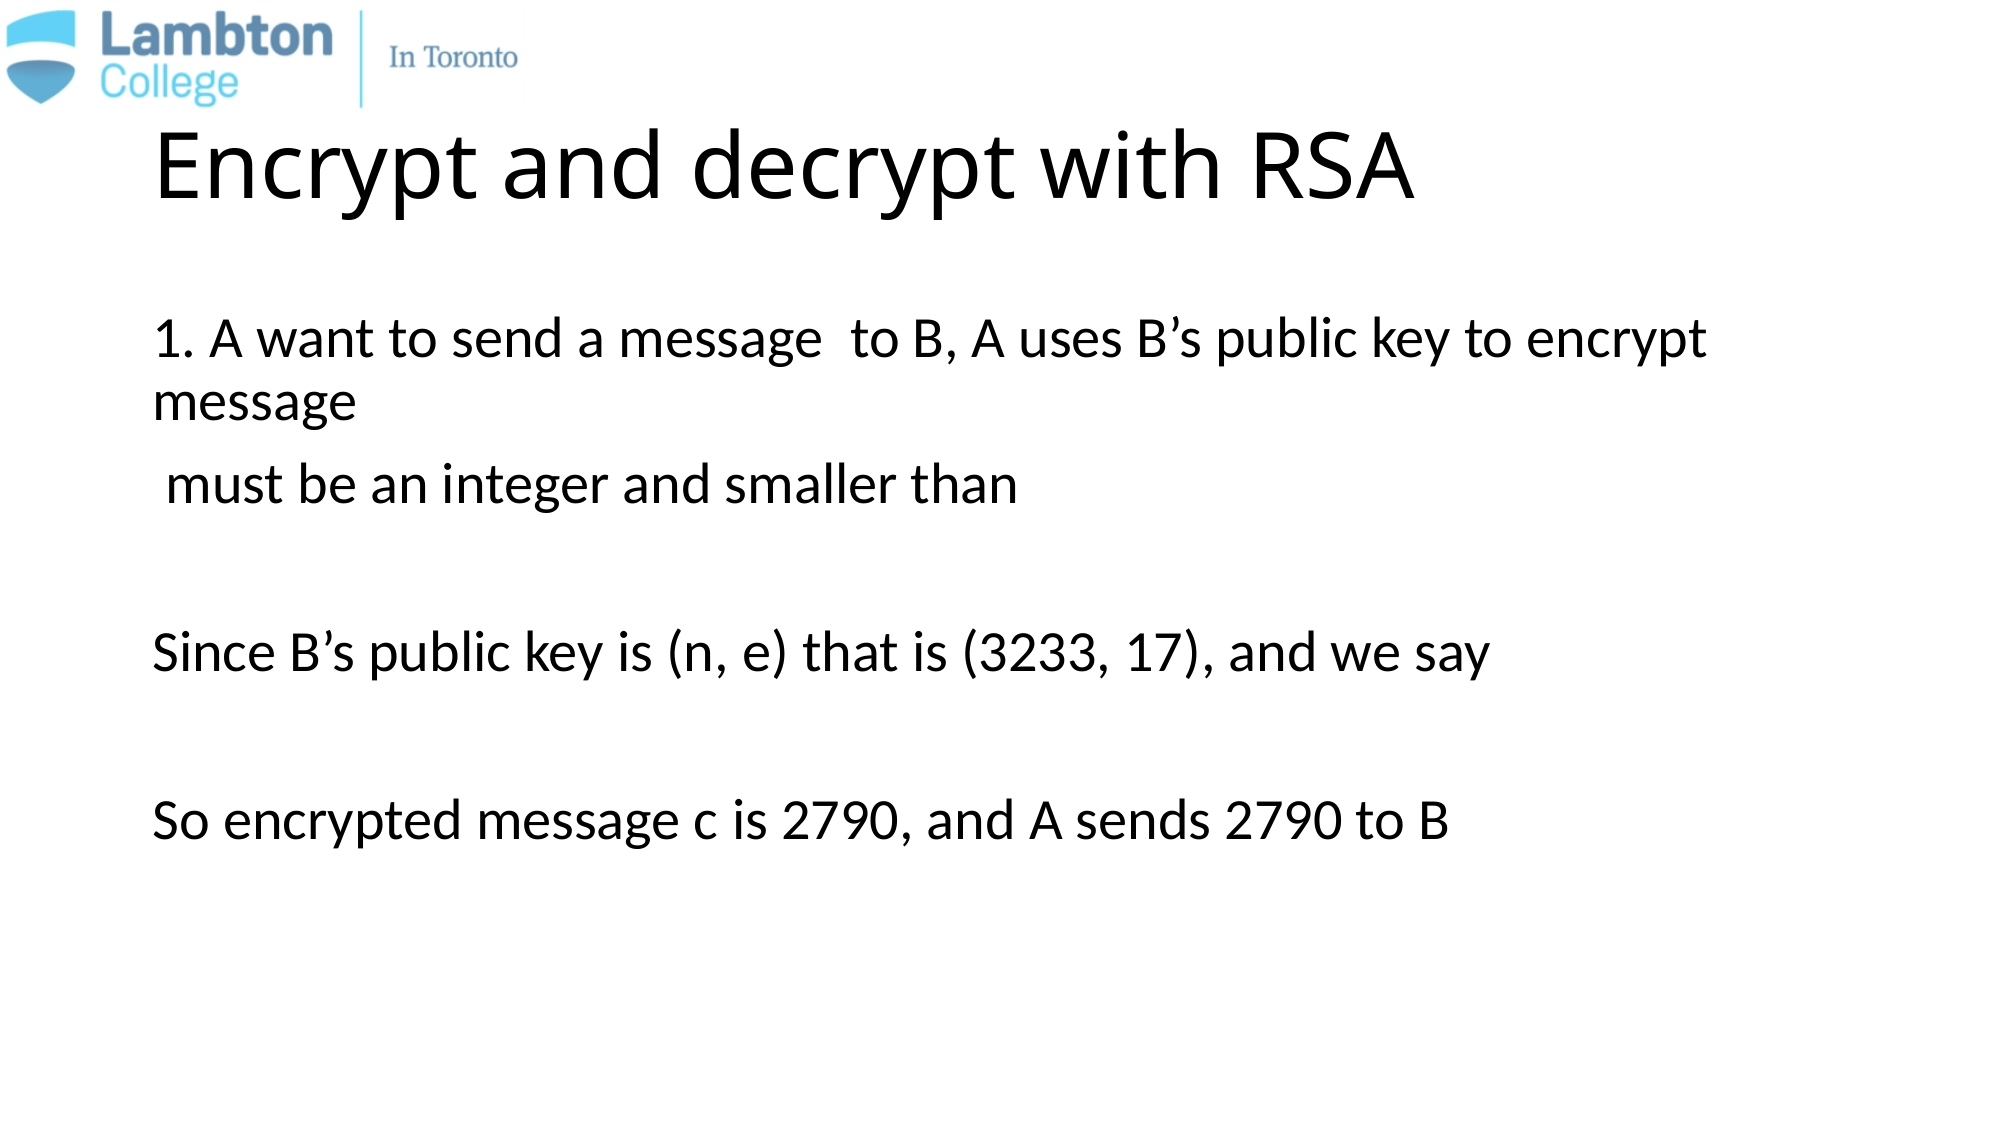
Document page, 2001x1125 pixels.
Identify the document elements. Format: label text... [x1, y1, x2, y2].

title Encrypt and decrypt with RSA [137, 59, 1863, 278]
